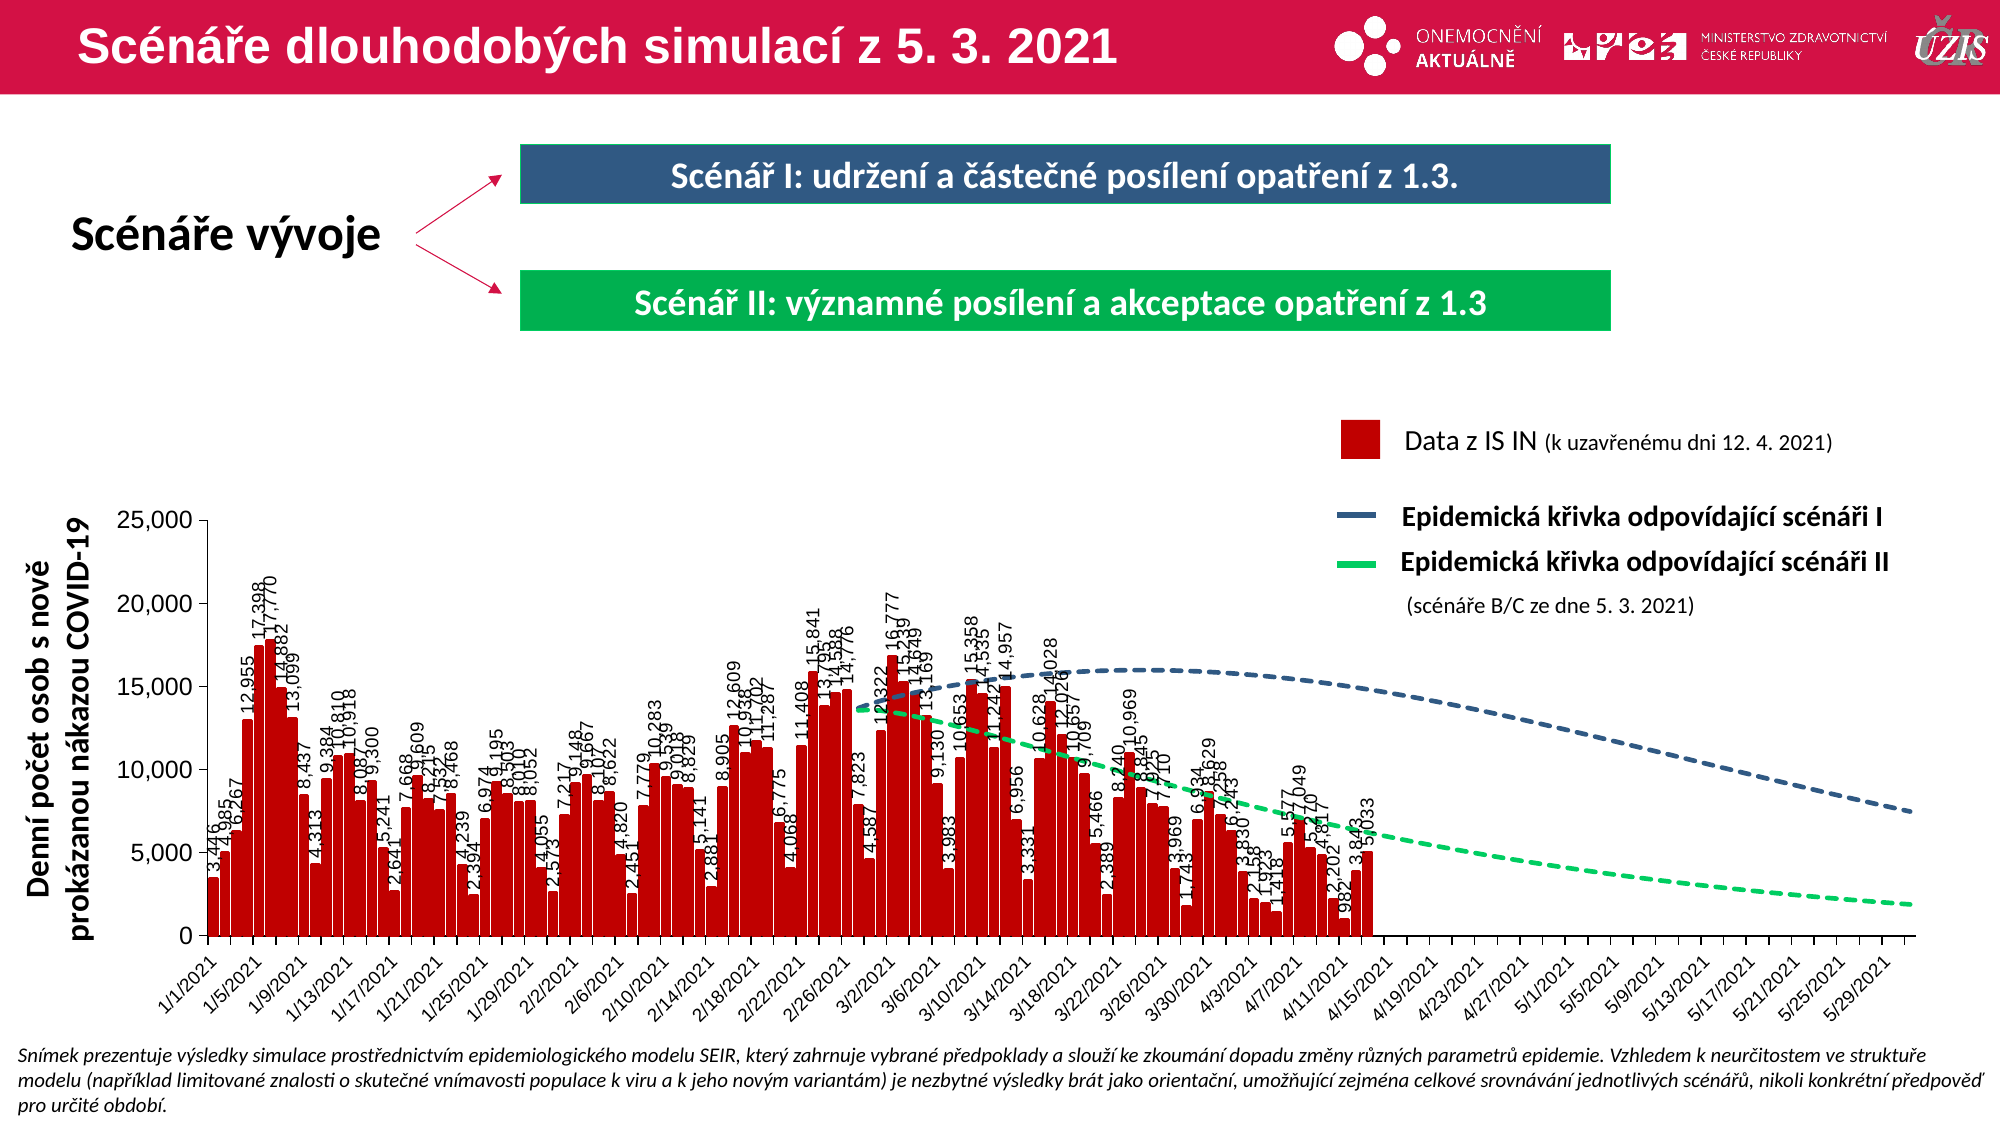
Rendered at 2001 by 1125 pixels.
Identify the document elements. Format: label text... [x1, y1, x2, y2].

picture [1563, 31, 1888, 60]
text_box Scénář II: významné posílení a akceptace opatření z 1.3 [520, 270, 1611, 331]
title Scénáře dlouhodobých simulací z 5. 3. 2021 [62, 0, 1277, 95]
chart [91, 460, 1954, 1043]
text_box Denní počet osob s nově prokázanou nákazou COVID-19 [7, 486, 91, 974]
text_box Data z IS IN (k uzavřenému dni 12. 4. 2021) [1389, 413, 1900, 460]
text_box [1340, 419, 1381, 460]
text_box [416, 174, 502, 234]
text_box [416, 244, 502, 294]
text_box Snímek prezentuje výsledky simulace prostřednictvím epidemiologického modelu SEIR, který zahrnuje vybrané předpoklady a slouží ke zkoumání dopadu změny různých parametrů epidemie. Vzhledem k neurčitostem ve struktuře modelu (například limitované znalosti o skutečné vnímavosti populace k viru a k jeho novým variantám) je nezbytné výsledky brát jako orientační, umožňující zejména celkové srovnávání jednotlivých scénářů, nikoli konkrétní předpověď pro určité období. [3, 1034, 2000, 1124]
picture [1334, 16, 1542, 76]
picture [1915, 15, 1989, 66]
text_box Scénáře vývoje [33, 193, 398, 269]
text_box Scénář I: udržení a částečné posílení opatření z 1.3. [520, 144, 1611, 204]
